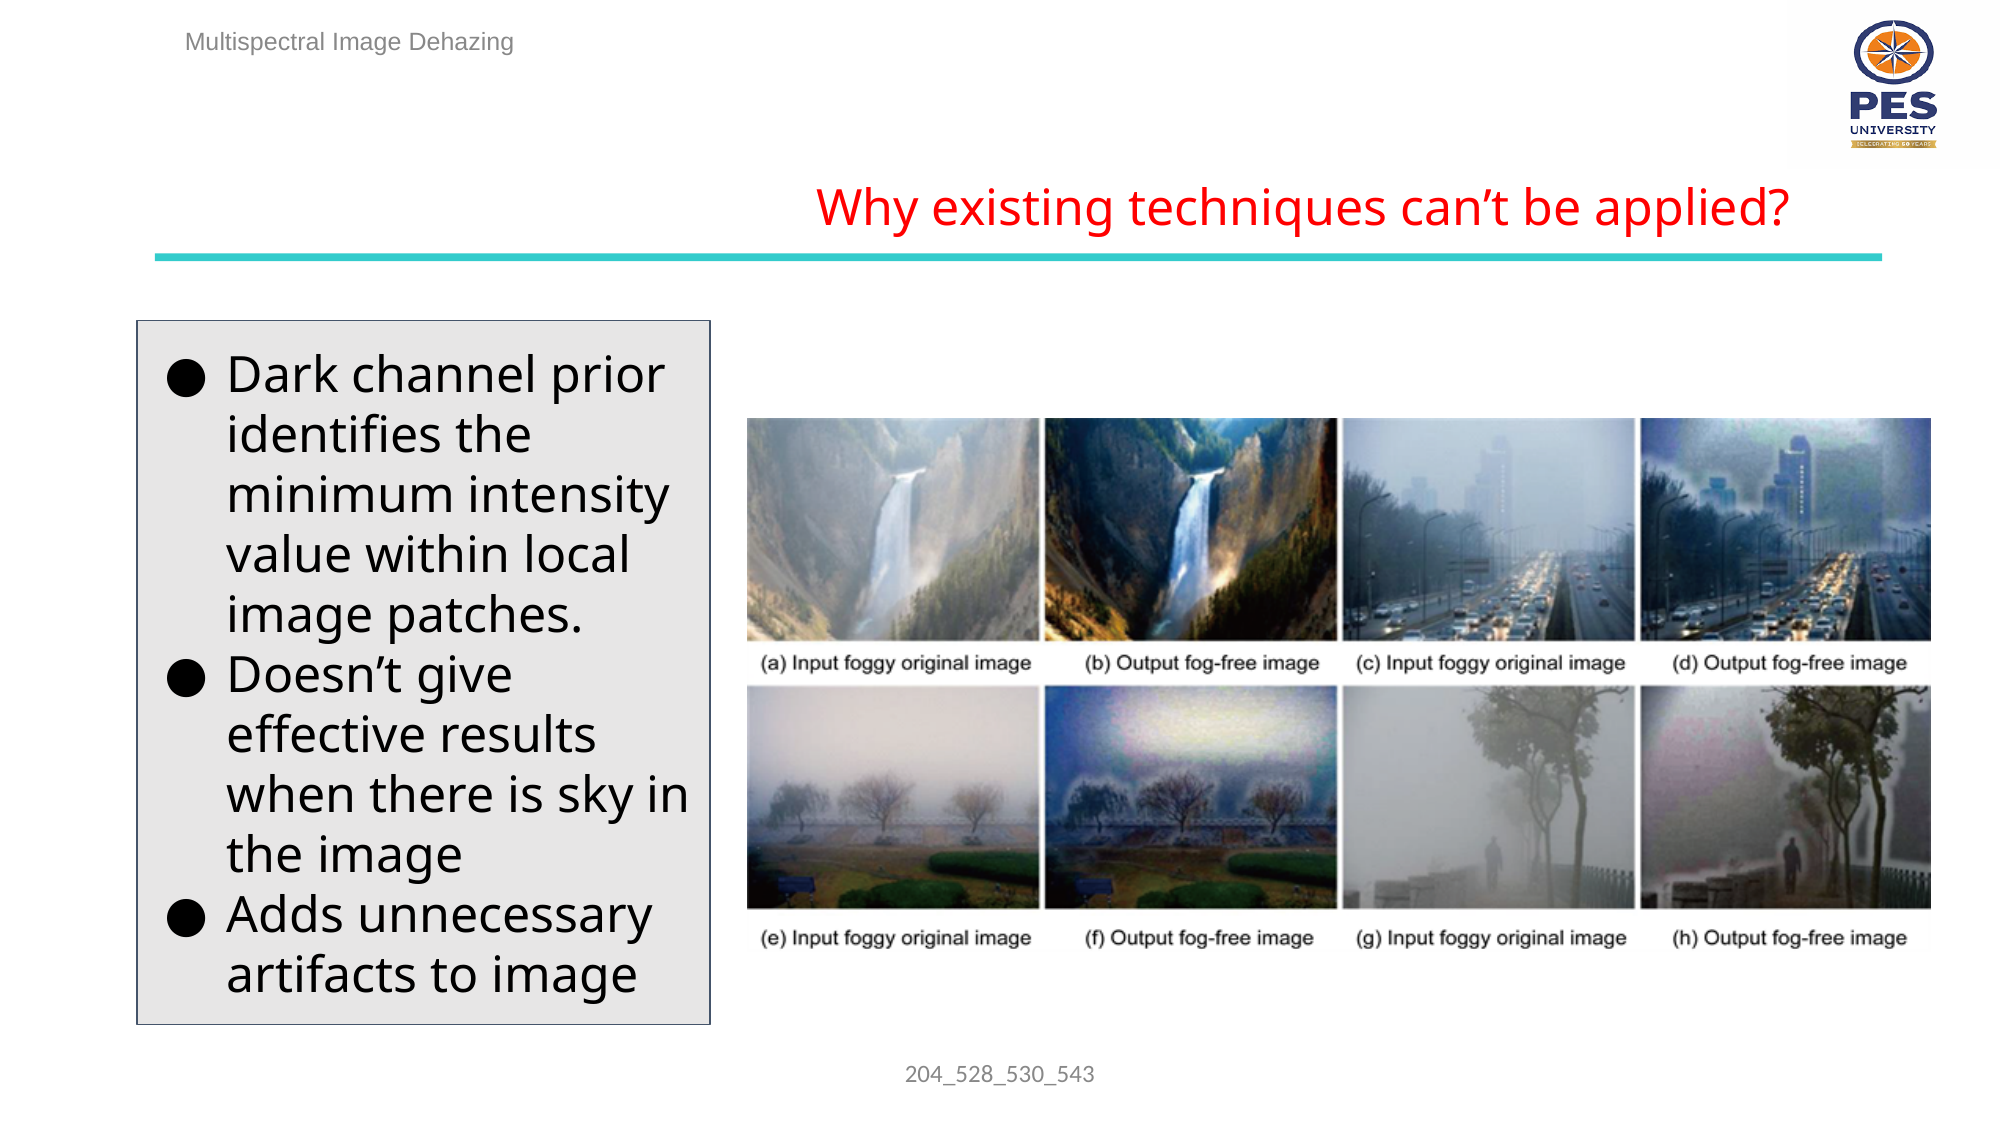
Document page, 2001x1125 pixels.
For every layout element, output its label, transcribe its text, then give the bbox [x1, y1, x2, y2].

text_box [154, 253, 1883, 262]
text_box Why existing techniques can’t be applied? [518, 168, 1807, 244]
footer 204_528_530_543 [662, 1042, 1338, 1103]
text_box Multispectral Image Dehazing [12, 10, 688, 71]
picture [1787, 0, 2000, 169]
picture [747, 418, 1931, 953]
text_box Dark channel prior identifies the minimum intensity value within local image patches. Doesn’t give effective results when there is sky in the image Adds unnecessary artifacts to image [136, 320, 711, 1025]
